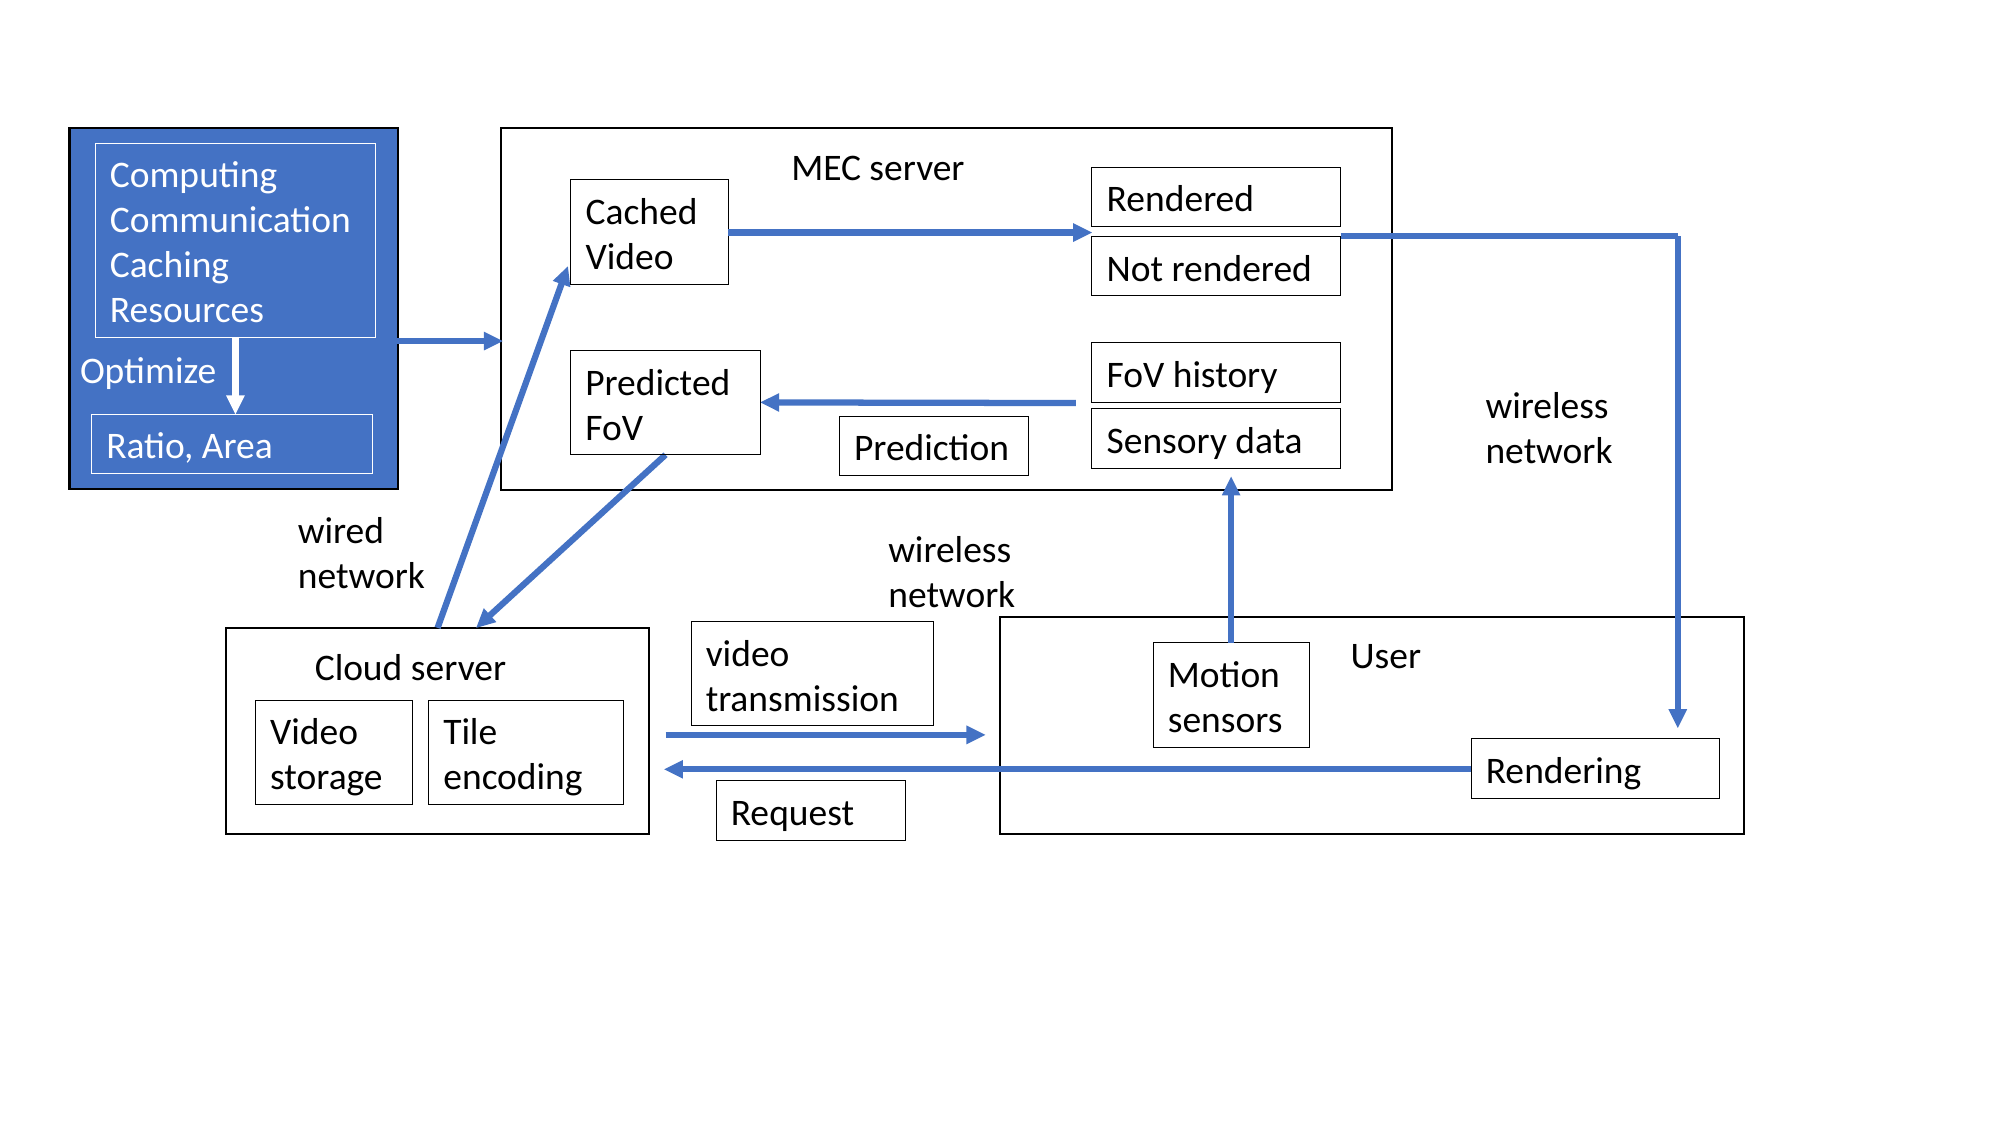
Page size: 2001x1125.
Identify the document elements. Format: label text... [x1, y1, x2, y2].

text_box Rendered [1091, 167, 1341, 227]
text_box Rendering [1471, 738, 1720, 799]
text_box [225, 627, 650, 835]
text_box wireless network [1470, 373, 1668, 478]
text_box video transmission [691, 621, 934, 726]
text_box User [1335, 624, 1652, 684]
text_box Video storage [255, 700, 413, 805]
text_box wired network [283, 499, 437, 604]
text_box Optimize [65, 338, 233, 399]
text_box Sensory data [1091, 408, 1341, 469]
text_box Tile encoding [428, 700, 624, 805]
text_box MEC server [776, 135, 1092, 196]
text_box [68, 127, 399, 490]
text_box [437, 266, 568, 628]
text_box Cached Video [570, 179, 729, 285]
text_box FoV history [1091, 342, 1341, 403]
text_box Computing CommunicationCaching Resources [95, 143, 376, 338]
text_box Request [716, 780, 906, 841]
text_box Cloud server [299, 635, 616, 695]
text_box Ratio, Area [91, 414, 373, 474]
text_box Motion sensors [1153, 642, 1310, 748]
text_box Not rendered [1091, 236, 1341, 296]
text_box Prediction [839, 416, 1029, 476]
text_box [500, 127, 1393, 491]
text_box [476, 455, 666, 628]
text_box wireless network [873, 518, 1070, 623]
text_box Predicted FoV [570, 350, 761, 455]
text_box [999, 616, 1745, 835]
